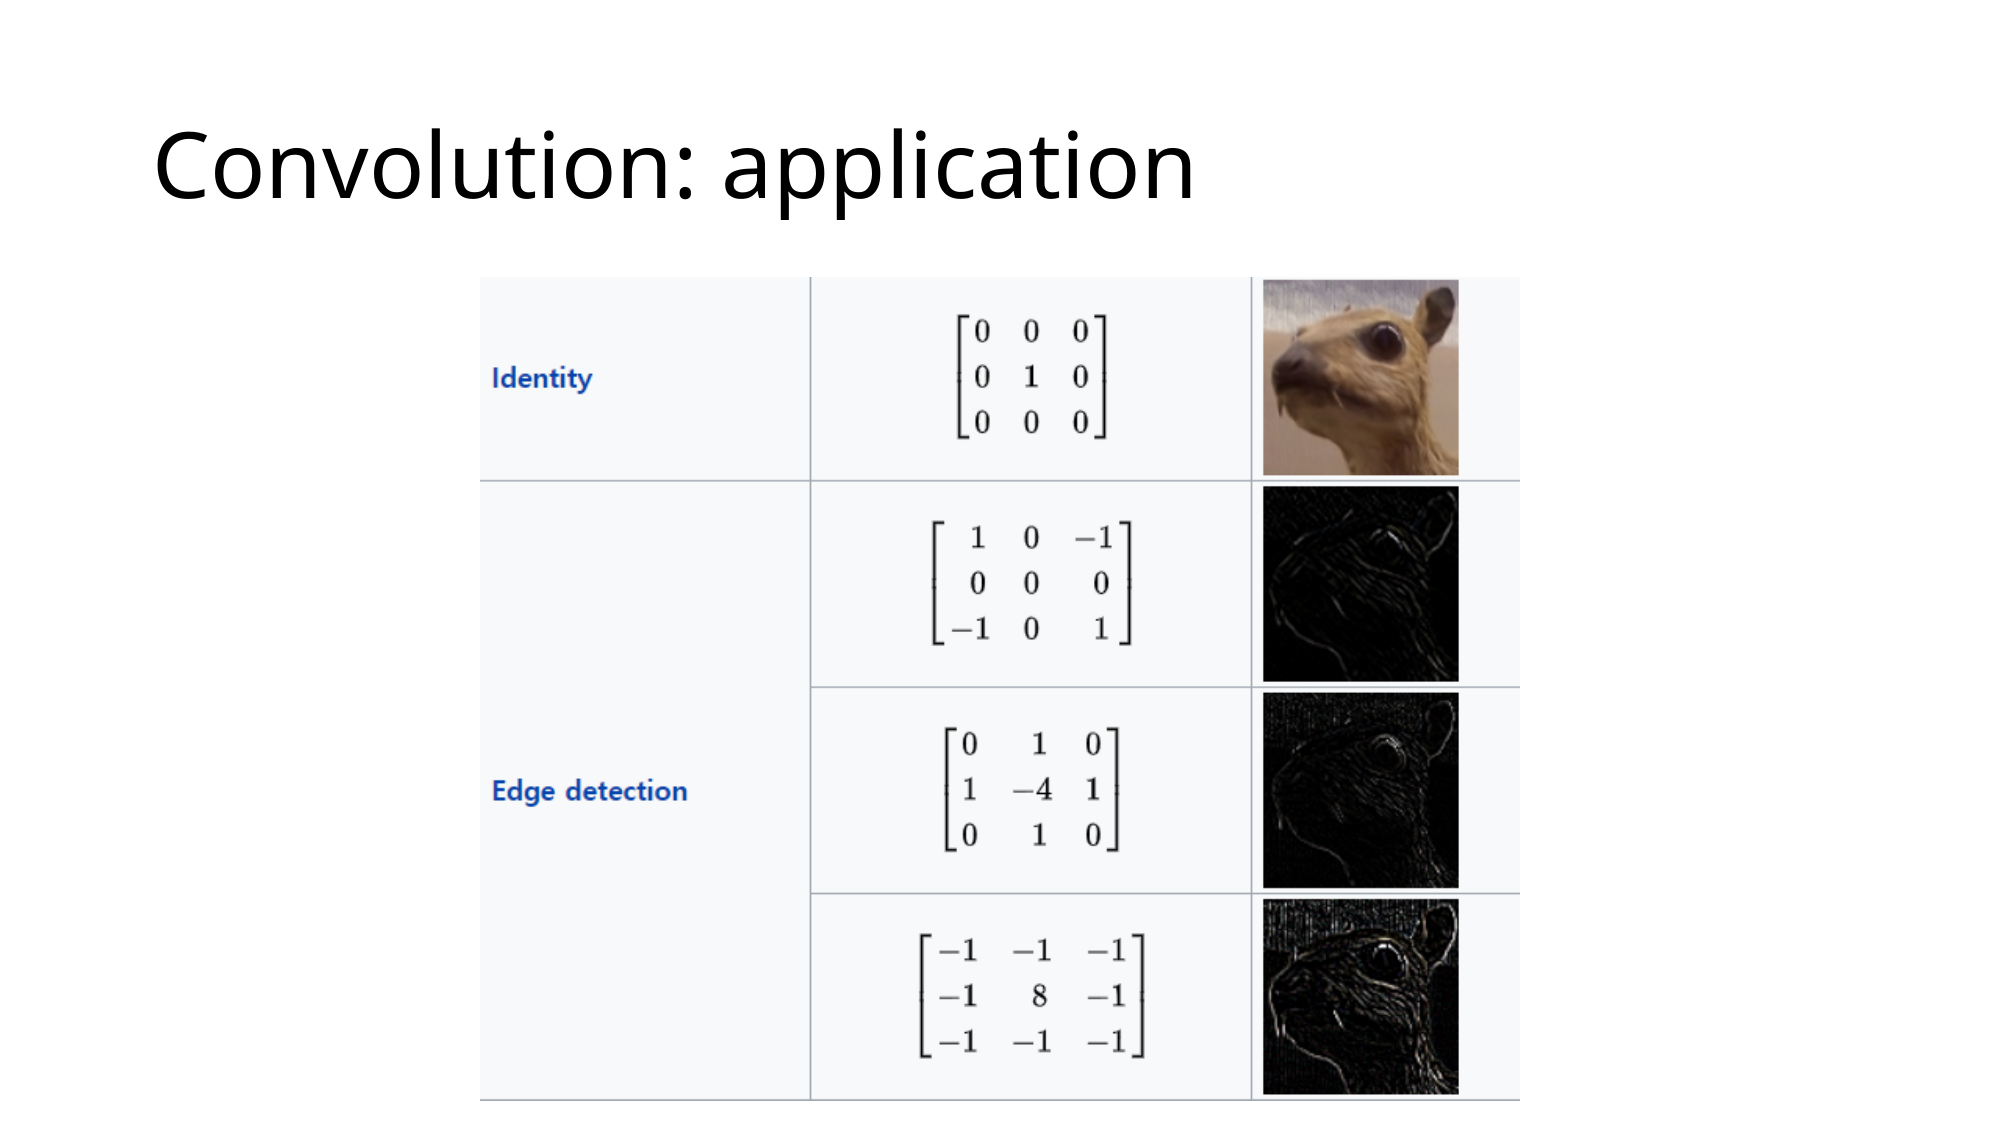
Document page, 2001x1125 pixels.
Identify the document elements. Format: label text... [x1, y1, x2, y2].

title Convolution: application [137, 59, 1863, 278]
picture [480, 277, 1520, 1101]
